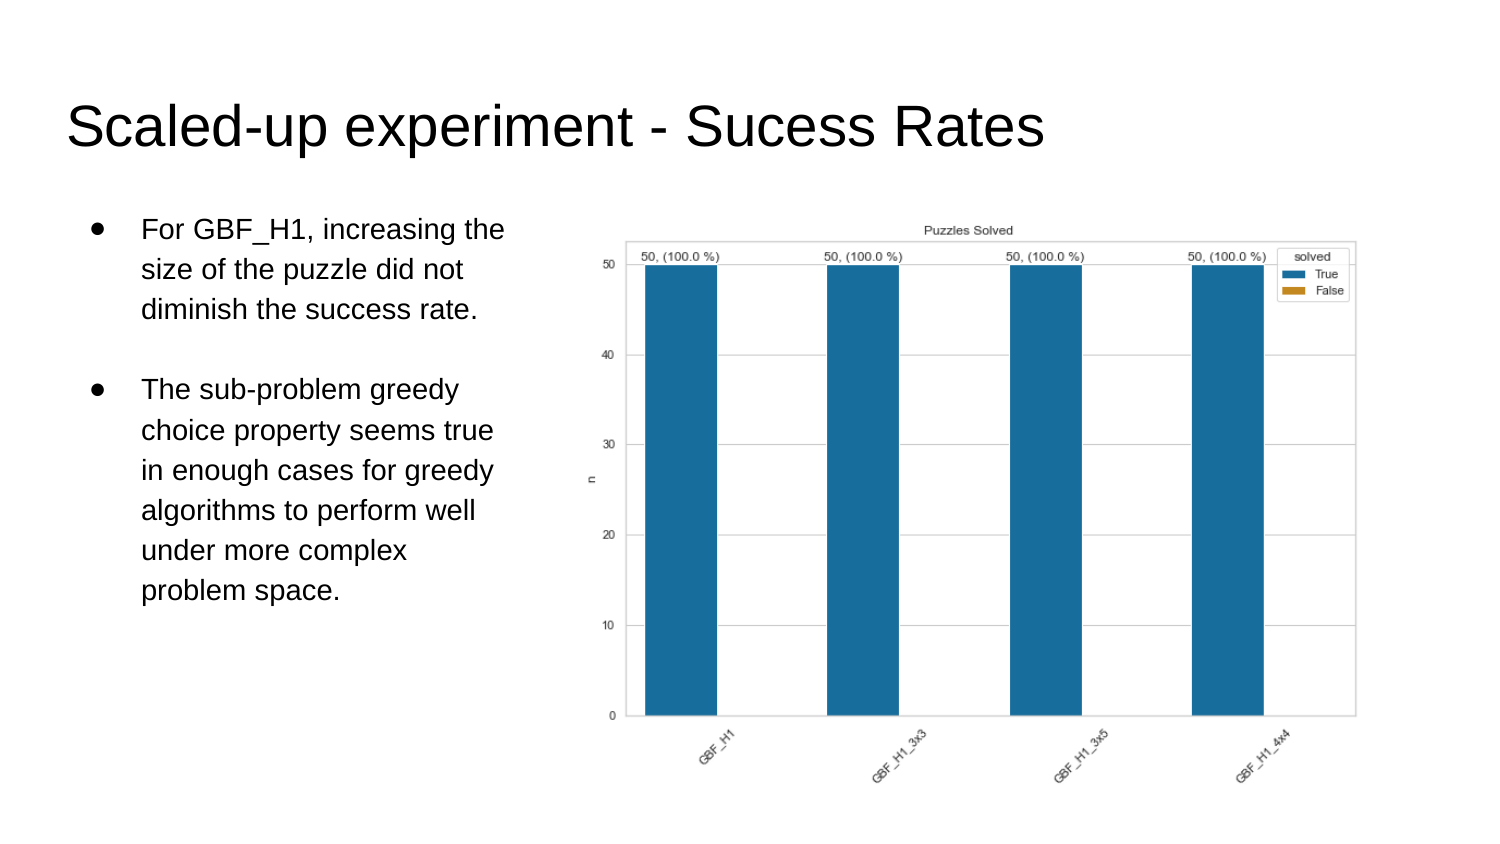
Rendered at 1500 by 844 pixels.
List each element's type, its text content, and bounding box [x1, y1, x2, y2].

picture [508, 166, 1450, 785]
title Scaled-up experiment - Sucess Rates [51, 72, 1449, 167]
text_box For GBF_H1, increasing the size of the puzzle did not diminish the success rate. The sub-problem greedy choice property seems true in enough cases for greedy algorithms to perform well under more complex problem space. [51, 189, 503, 708]
